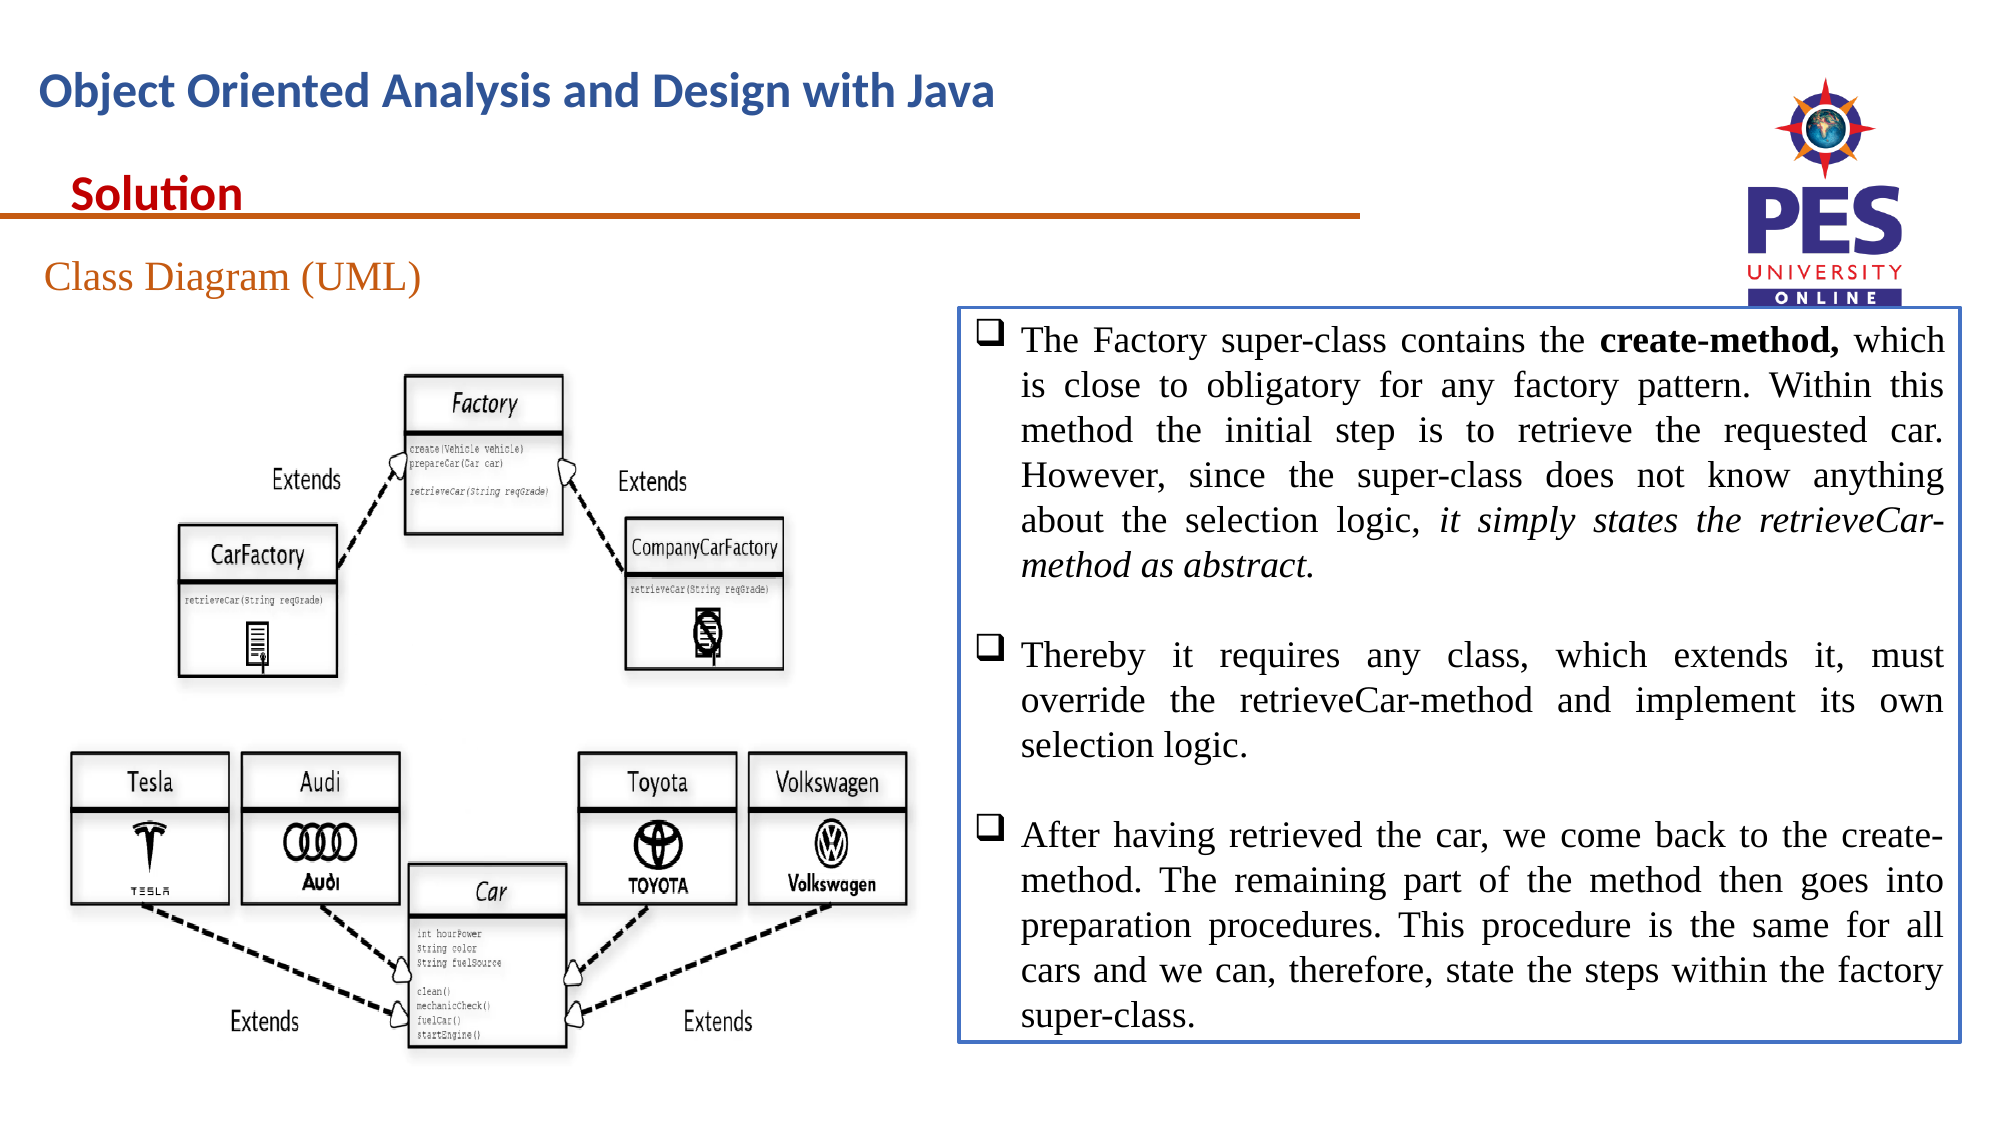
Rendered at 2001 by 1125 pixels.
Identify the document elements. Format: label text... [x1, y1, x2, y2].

text_box The Factory super-class contains the create-method, which is close to obligatory for any factory pattern. Within this method the initial step is to retrieve the requested car. However, since the super-class does not know anything about the selection logic, it simply states the retrieveCar-method as abstract. Thereby it requires any class, which extends it, must override the retrieveCar-method and implement its own selection logic. After having retrieved the car, we come back to the create-method. The remaining part of the method then goes into preparation procedures. This procedure is the same for all cars and we can, therefore, state the steps within the factory super-class. [959, 307, 1961, 1043]
text_box Class Diagram (UML) [29, 241, 1031, 307]
picture [55, 339, 928, 1080]
text_box Solution [55, 153, 1057, 229]
picture [1748, 77, 1902, 307]
